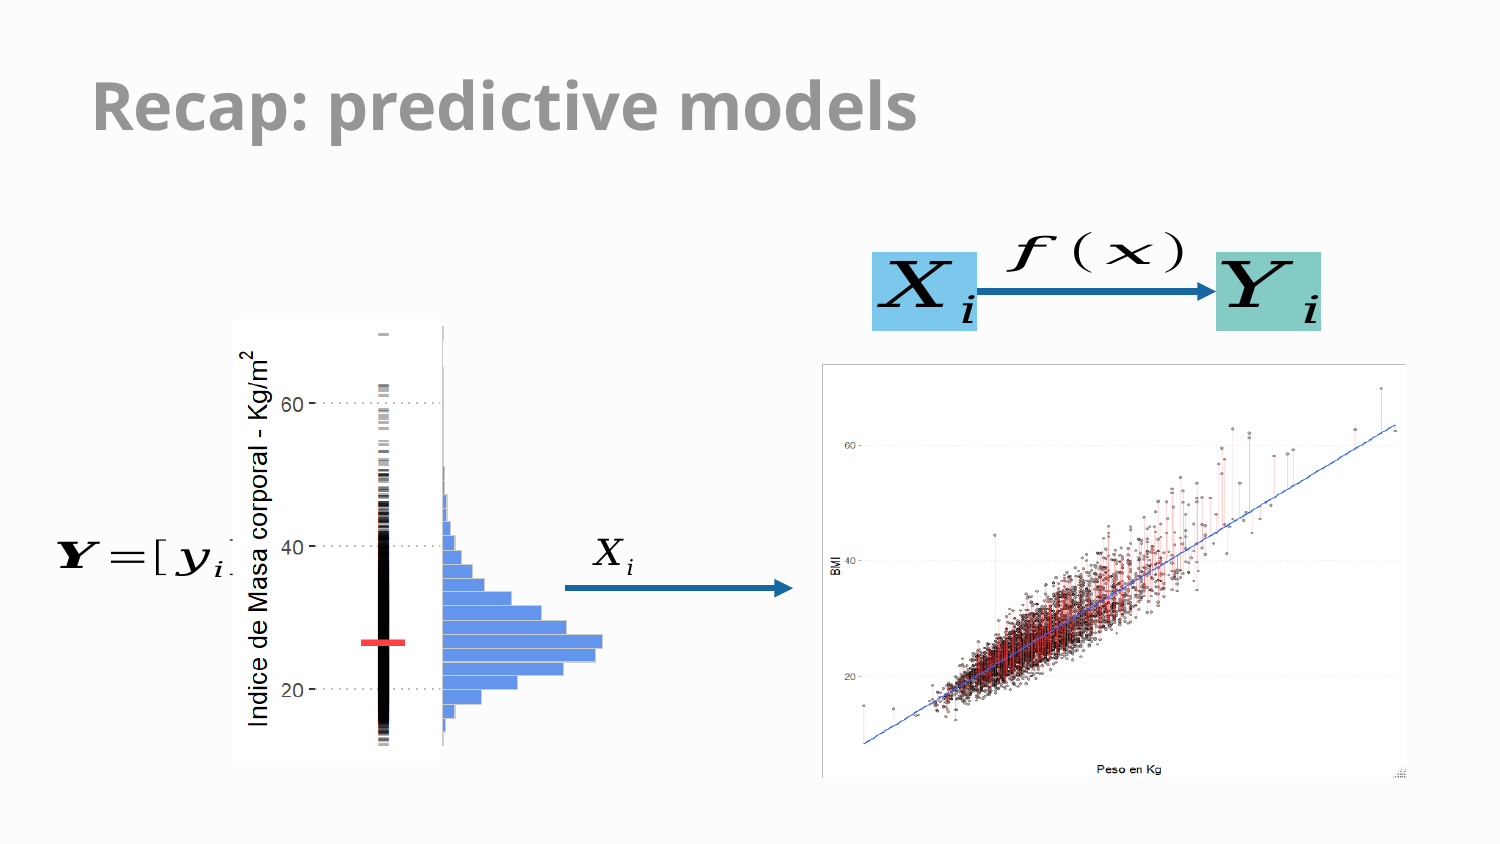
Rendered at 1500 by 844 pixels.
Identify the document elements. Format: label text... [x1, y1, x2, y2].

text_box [564, 228, 1322, 589]
title Recap: predictive models [75, 33, 1176, 175]
picture [232, 305, 609, 766]
picture [822, 364, 1406, 779]
